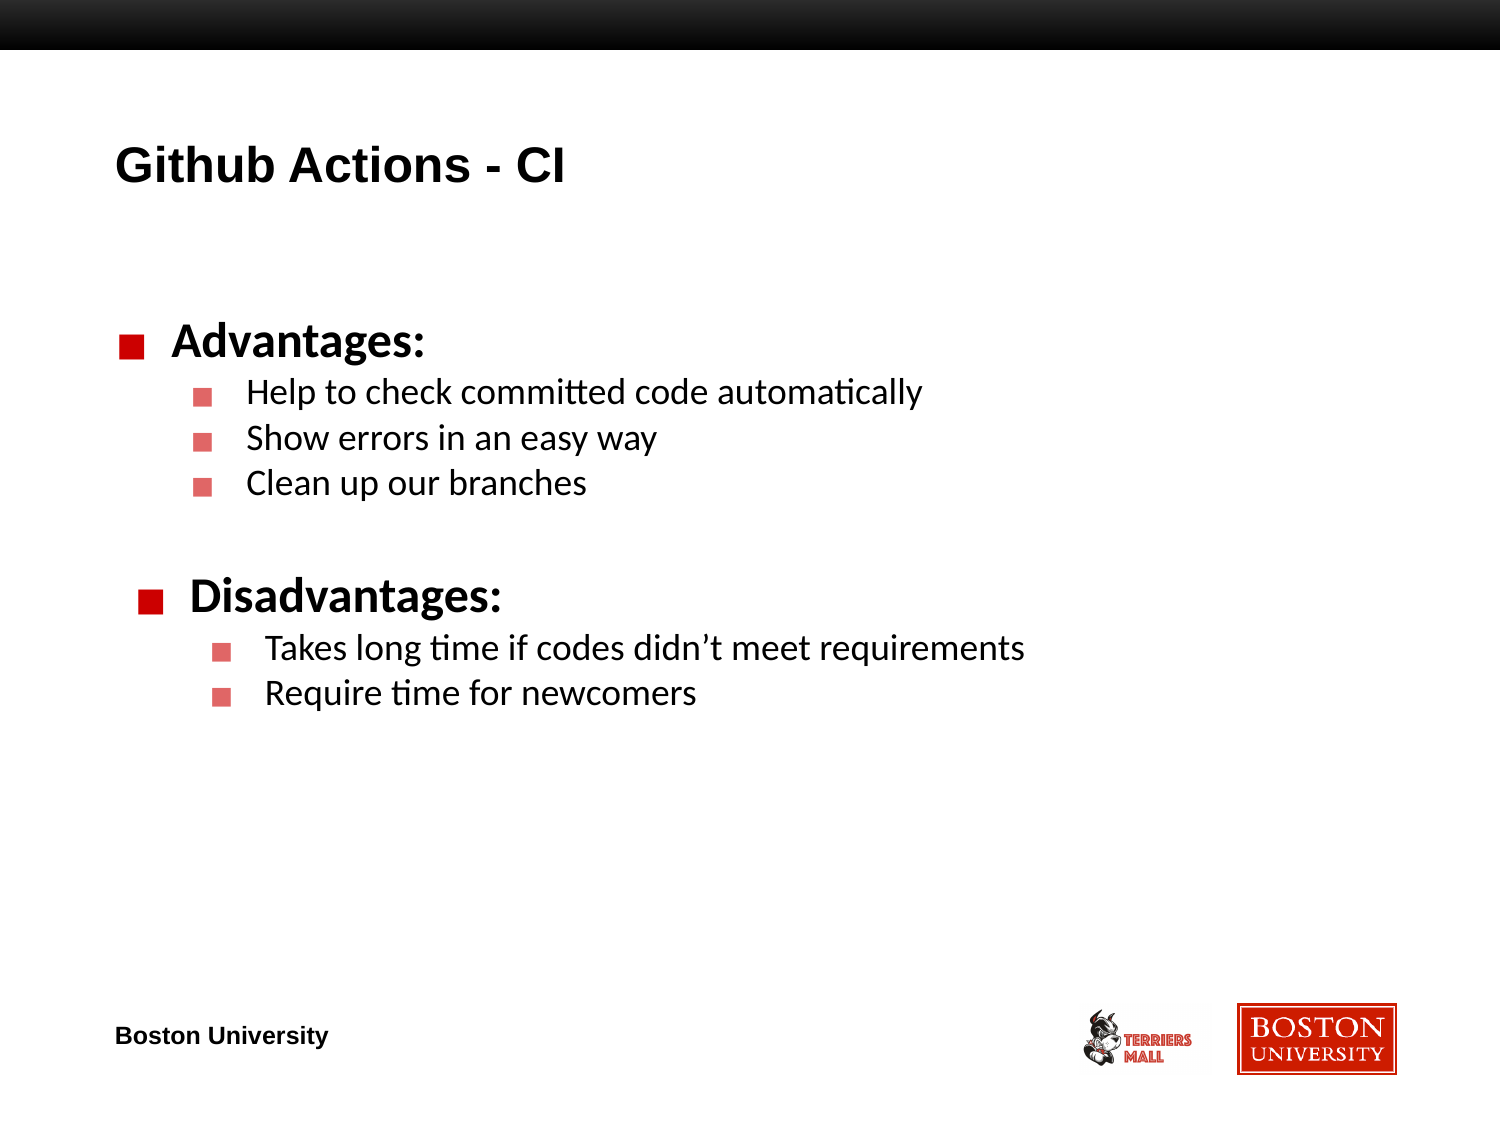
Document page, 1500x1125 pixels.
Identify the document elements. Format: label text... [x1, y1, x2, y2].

list Advantages: Help to check committed code automatically Show errors in an easy way Clean up our branches Disadvantages: Takes long time if codes didn’t meet requirements Require time for newcomers [99, 299, 1400, 938]
title Github Actions - CI [99, 125, 1400, 238]
picture [1237, 1003, 1397, 1075]
picture [1079, 1003, 1212, 1075]
